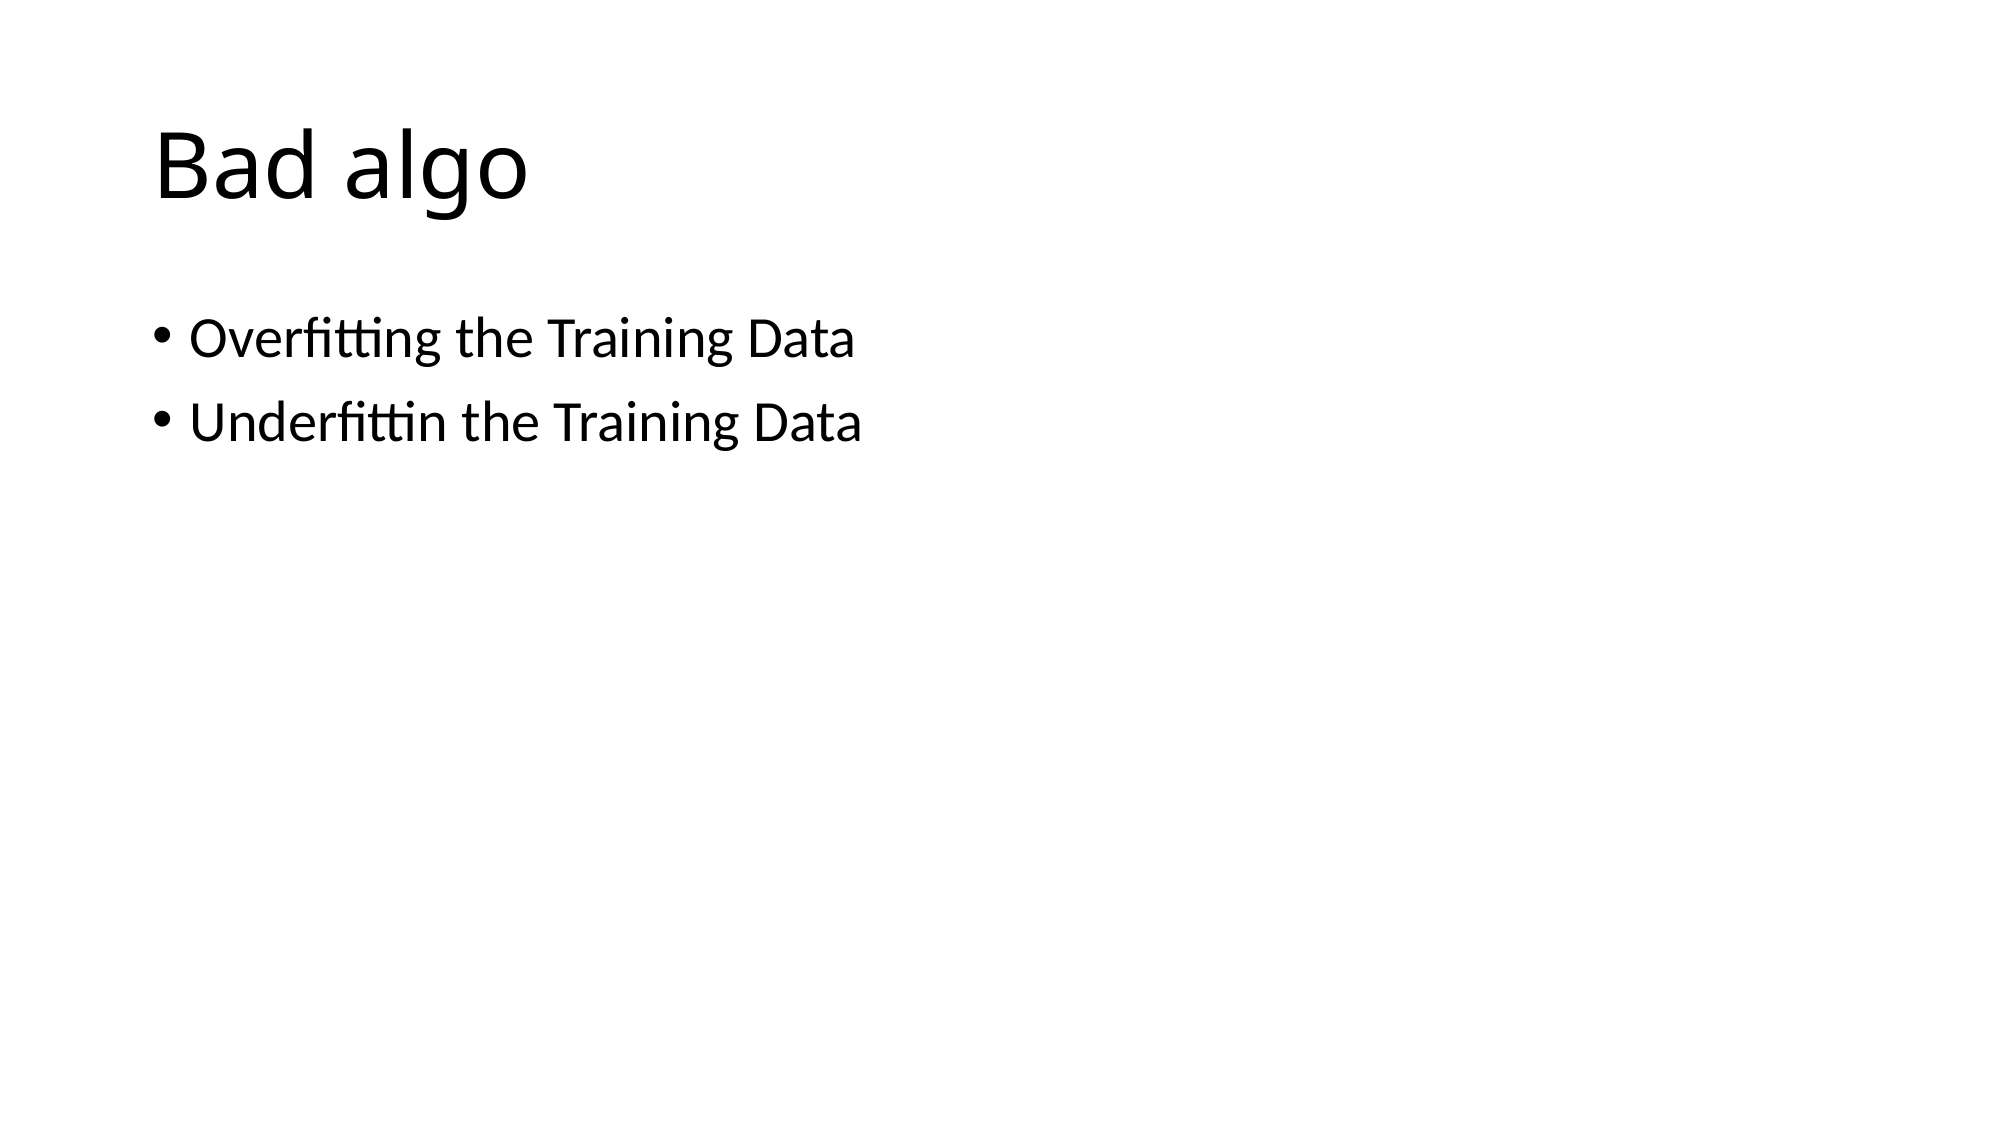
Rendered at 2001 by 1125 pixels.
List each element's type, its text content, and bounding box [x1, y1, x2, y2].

list Overfitting the Training Data Underfittin the Training Data [137, 299, 1863, 1014]
title Bad algo [137, 59, 1863, 278]
